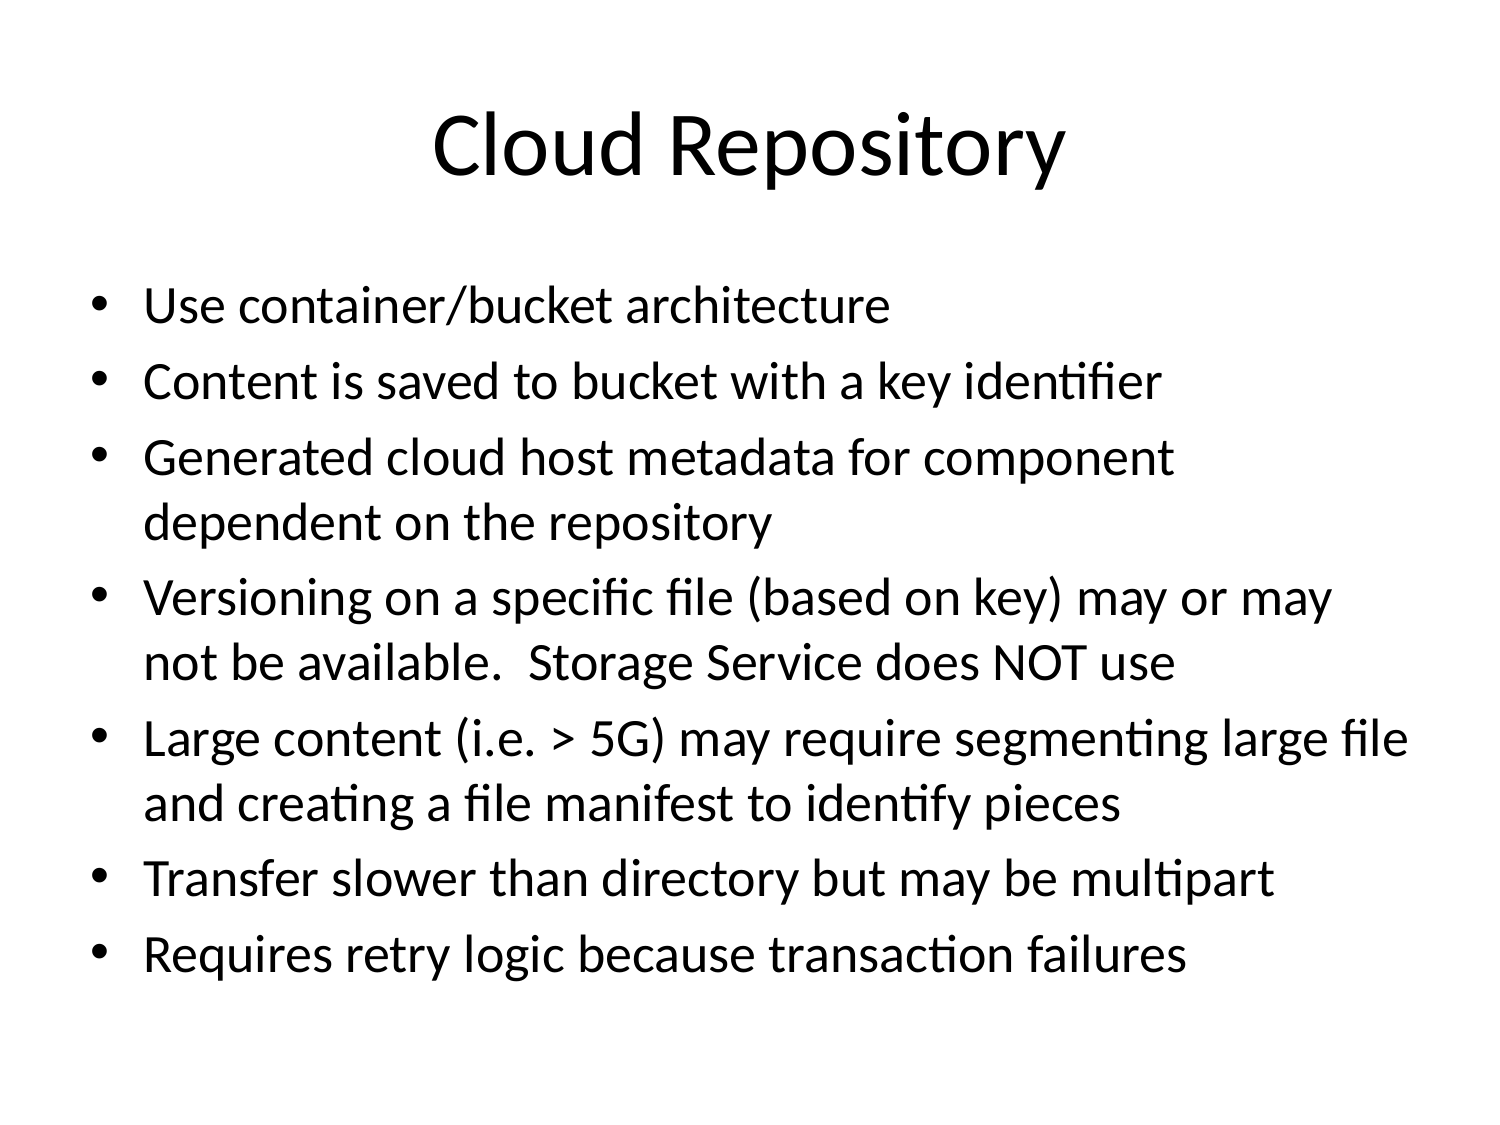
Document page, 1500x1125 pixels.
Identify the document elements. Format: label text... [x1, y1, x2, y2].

list Use container/bucket architecture Content is saved to bucket with a key identifier Generated cloud host metadata for component dependent on the repository Versioning on a specific file (based on key) may or may not be available. Storage Service does NOT use Large content (i.e. > 5G) may require segmenting large file and creating a file manifest to identify pieces Transfer slower than directory but may be multipart Requires retry logic because transaction failures [75, 262, 1425, 1005]
title Cloud Repository [75, 45, 1425, 233]
